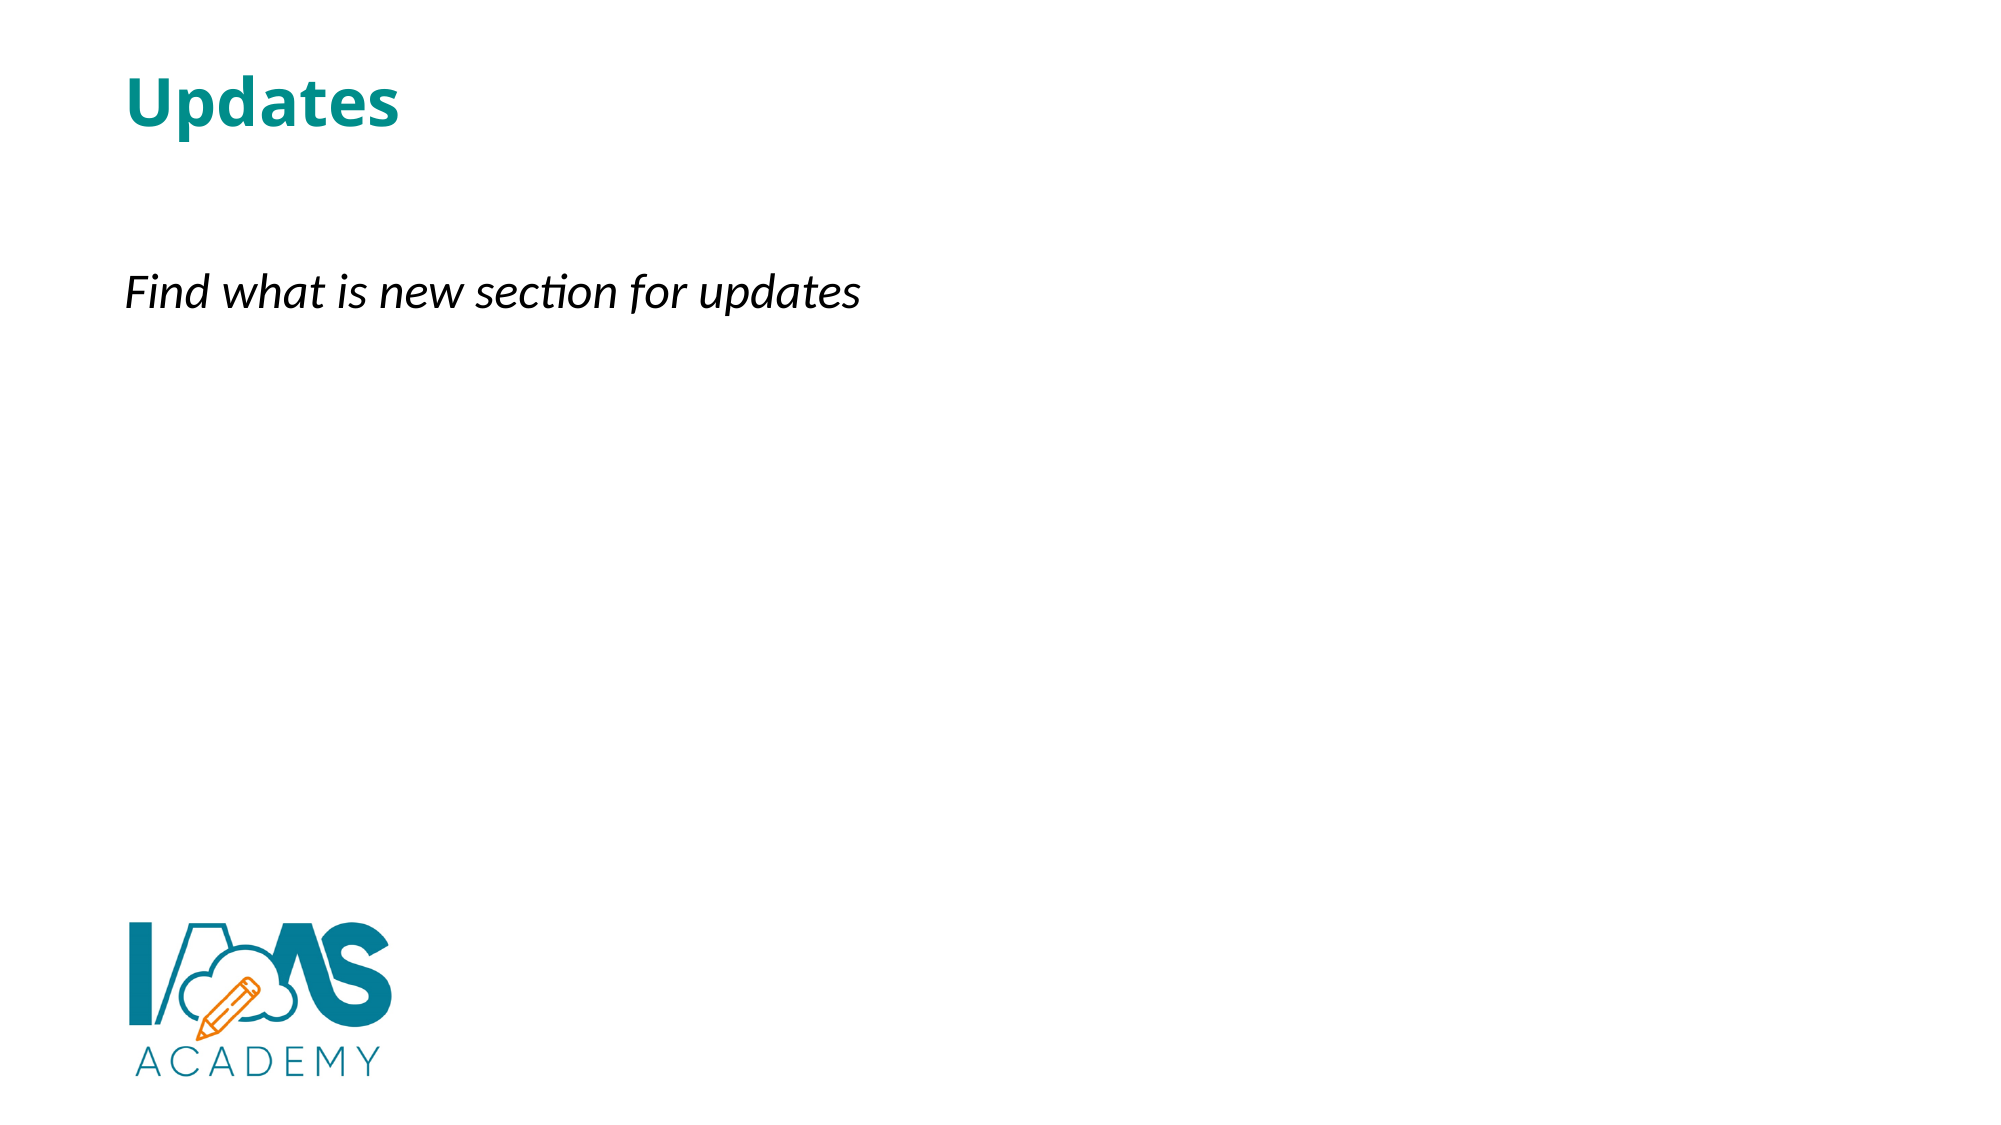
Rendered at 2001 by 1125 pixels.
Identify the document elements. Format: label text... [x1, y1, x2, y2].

text_box Updates [109, 52, 614, 147]
text_box Find what is new section for updates [109, 220, 924, 326]
picture [109, 905, 408, 1095]
